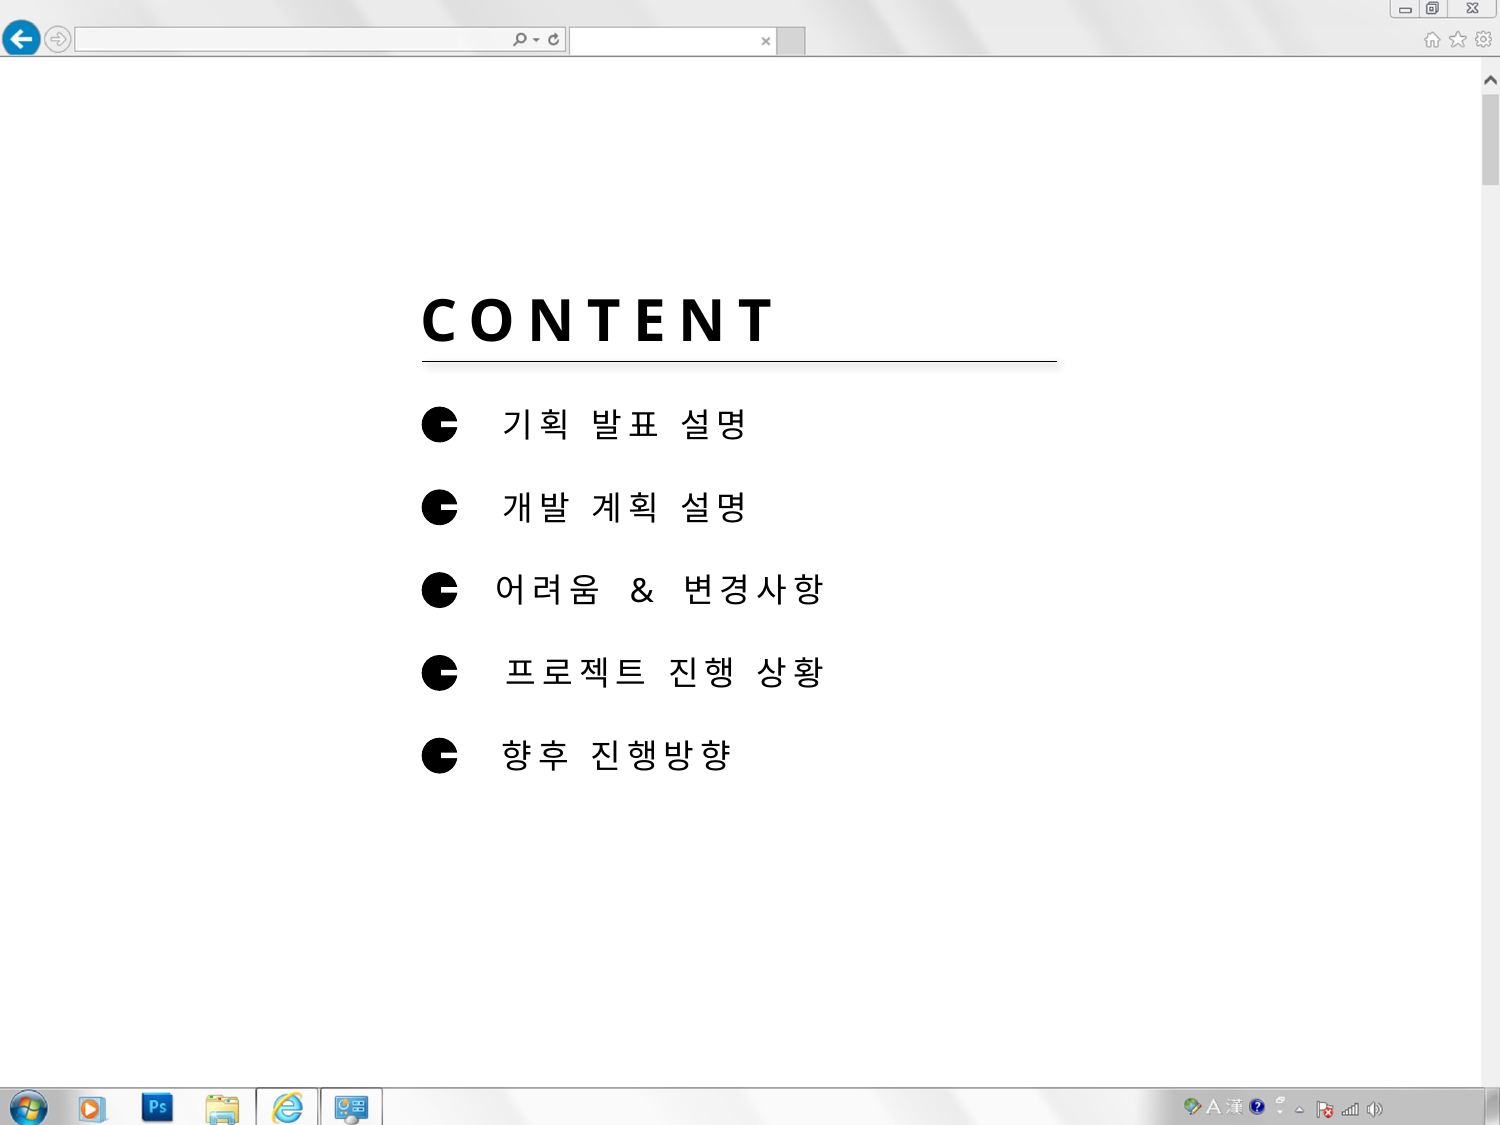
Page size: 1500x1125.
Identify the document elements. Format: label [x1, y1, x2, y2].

text_box [421, 489, 460, 526]
text_box [421, 406, 460, 443]
picture [0, 0, 1500, 1125]
text_box [421, 571, 460, 609]
text_box [421, 654, 460, 692]
text_box [421, 737, 460, 774]
